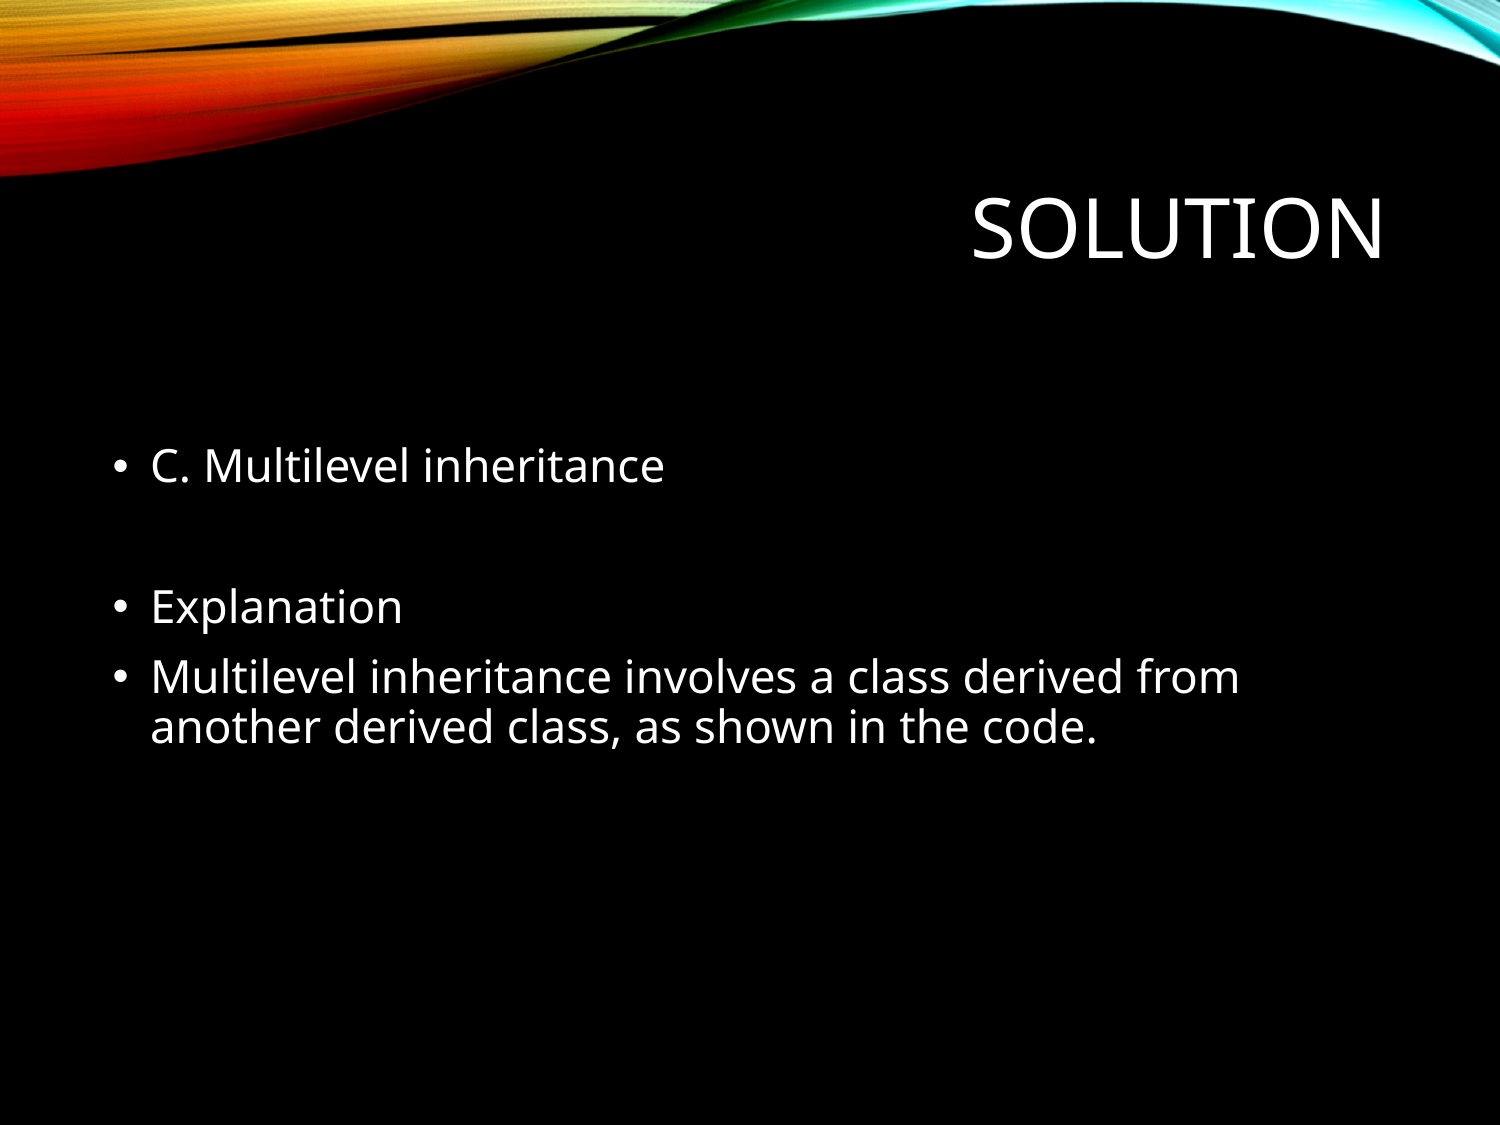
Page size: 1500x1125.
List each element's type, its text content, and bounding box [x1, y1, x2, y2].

list C. Multilevel inheritance Explanation Multilevel inheritance involves a class derived from another derived class, as shown in the code. [97, 360, 1403, 1028]
picture [0, 0, 1500, 178]
title Solution [356, 125, 1403, 338]
